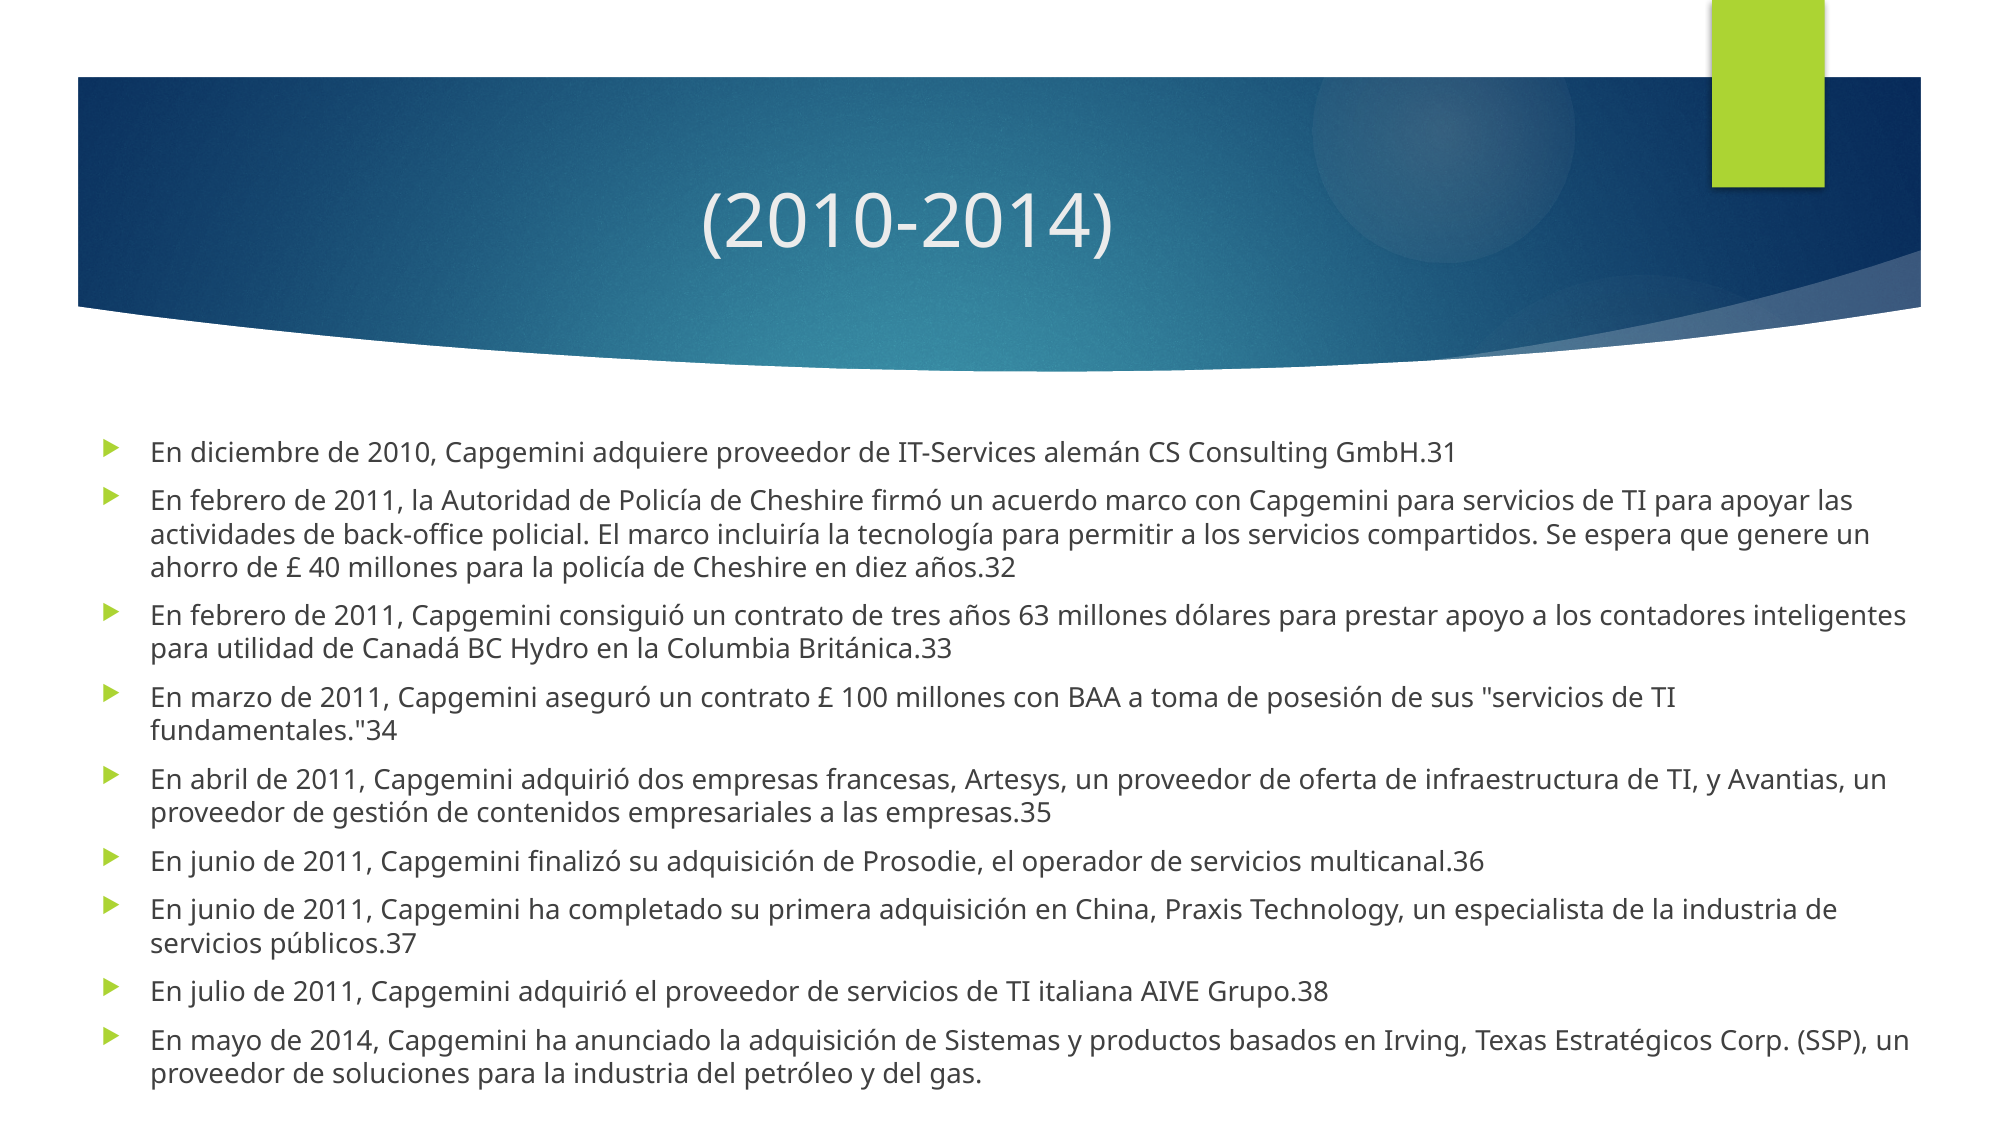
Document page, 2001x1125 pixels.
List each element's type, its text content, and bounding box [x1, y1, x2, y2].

list En diciembre de 2010, Capgemini adquiere proveedor de IT-Services alemán CS Consulting GmbH.31​ En febrero de 2011, la Autoridad de Policía de Cheshire firmó un acuerdo marco con Capgemini para servicios de TI para apoyar las actividades de back-office policial. El marco incluiría la tecnología para permitir a los servicios compartidos. Se espera que genere un ahorro de £ 40 millones para la policía de Cheshire en diez años.32​ En febrero de 2011, Capgemini consiguió un contrato de tres años 63 millones dólares para prestar apoyo a los contadores inteligentes para utilidad de Canadá BC Hydro en la Columbia Británica.33​ En marzo de 2011, Capgemini aseguró un contrato £ 100 millones con BAA a toma de posesión de sus "servicios de TI fundamentales."34​ En abril de 2011, Capgemini adquirió dos empresas francesas, Artesys, un proveedor de oferta de infraestructura de TI, y Avantias, un proveedor de gestión de contenidos empresariales a las empresas.35​ En junio de 2011, Capgemini finalizó su adquisición de Prosodie, el operador de servicios multicanal.36​ En junio de 2011, Capgemini ha completado su primera adquisición en China, Praxis Technology, un especialista de la industria de servicios públicos.37​ En julio de 2011, Capgemini adquirió el proveedor de servicios de TI italiana AIVE Grupo.38​ En mayo de 2014, Capgemini ha anunciado la adquisición de Sistemas y productos basados en Irving, Texas Estratégicos Corp. (SSP), un proveedor de soluciones para la industria del petróleo y del gas. [86, 427, 1940, 1104]
title (2010-2014) [189, 159, 1627, 276]
